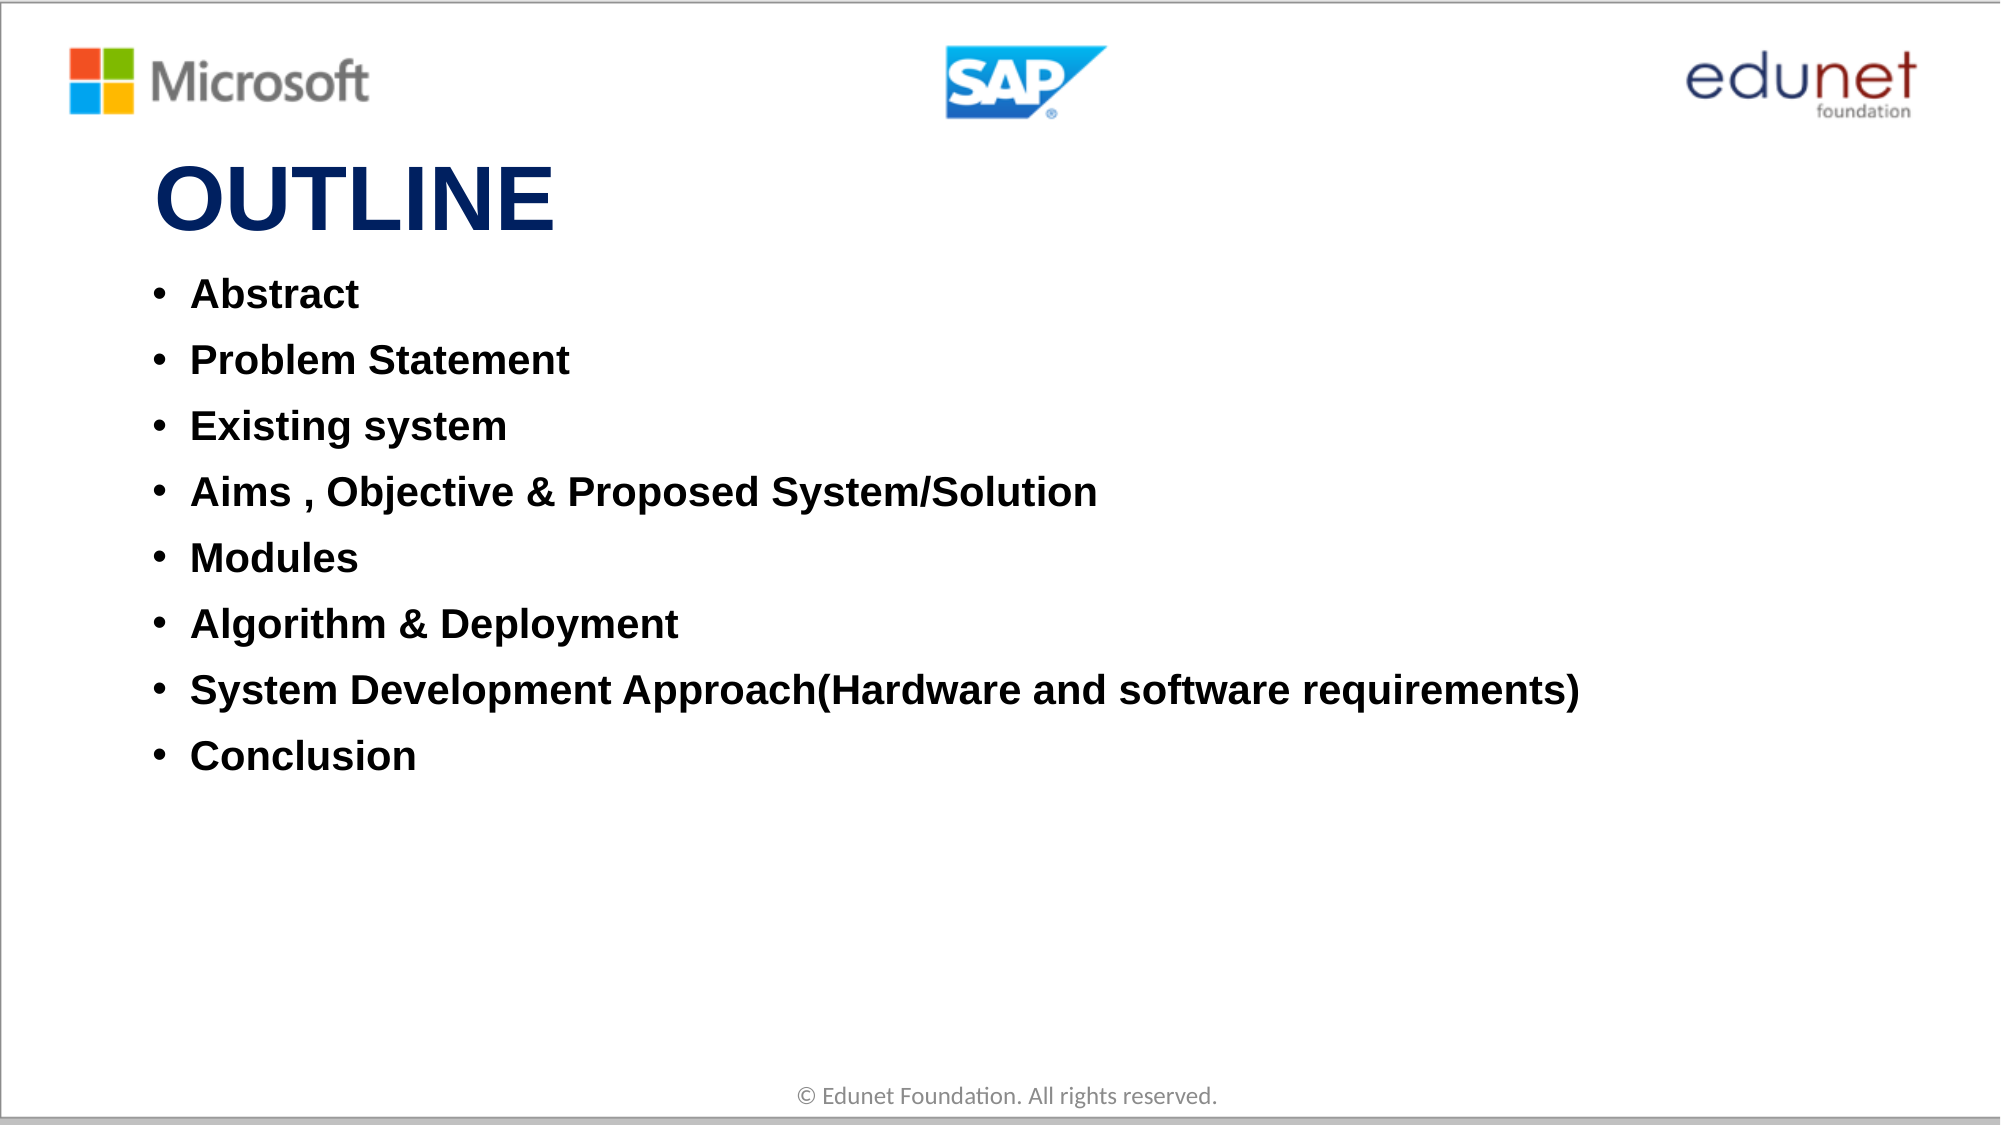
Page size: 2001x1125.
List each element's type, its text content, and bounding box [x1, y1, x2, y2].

footer © Edunet Foundation. All rights reserved. [669, 1065, 1345, 1125]
list Abstract Problem Statement Existing system Aims , Objective & Proposed System/Solution Modules Algorithm & Deployment System Development Approach(Hardware and software requirements) Conclusion [137, 265, 1945, 1125]
picture [0, 0, 2001, 1125]
title OUTLINE [139, 91, 1865, 265]
